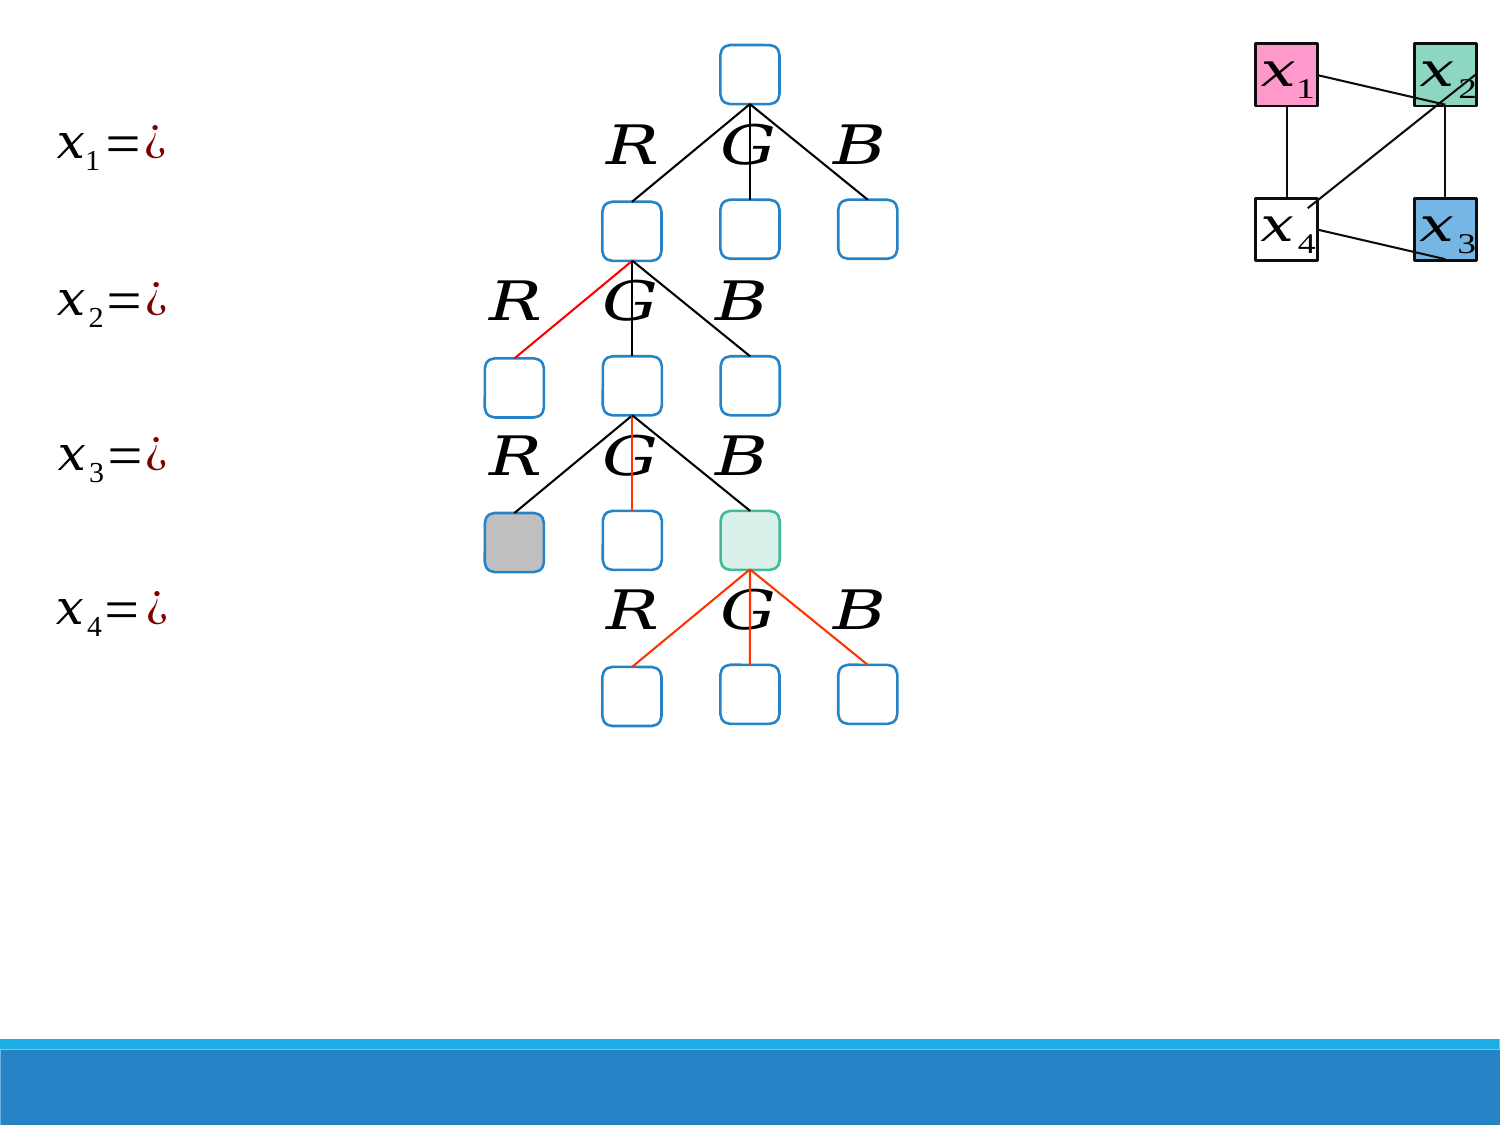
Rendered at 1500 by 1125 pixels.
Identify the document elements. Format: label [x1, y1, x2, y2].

text_box [631, 260, 751, 357]
text_box [631, 103, 747, 203]
text_box [719, 354, 782, 417]
text_box [719, 209, 781, 261]
text_box [631, 414, 751, 512]
text_box [631, 568, 747, 668]
text_box [513, 260, 629, 359]
text_box [513, 414, 629, 514]
text_box [836, 663, 899, 726]
text_box [483, 511, 546, 574]
text_box [601, 519, 664, 572]
text_box [601, 364, 664, 411]
text_box [749, 103, 869, 201]
text_box [719, 675, 781, 726]
text_box [483, 357, 546, 419]
text_box [836, 198, 899, 261]
text_box [749, 568, 869, 666]
text_box [601, 200, 663, 257]
text_box [719, 43, 781, 100]
text_box [719, 509, 782, 565]
text_box [1307, 95, 1425, 209]
text_box [601, 665, 663, 728]
